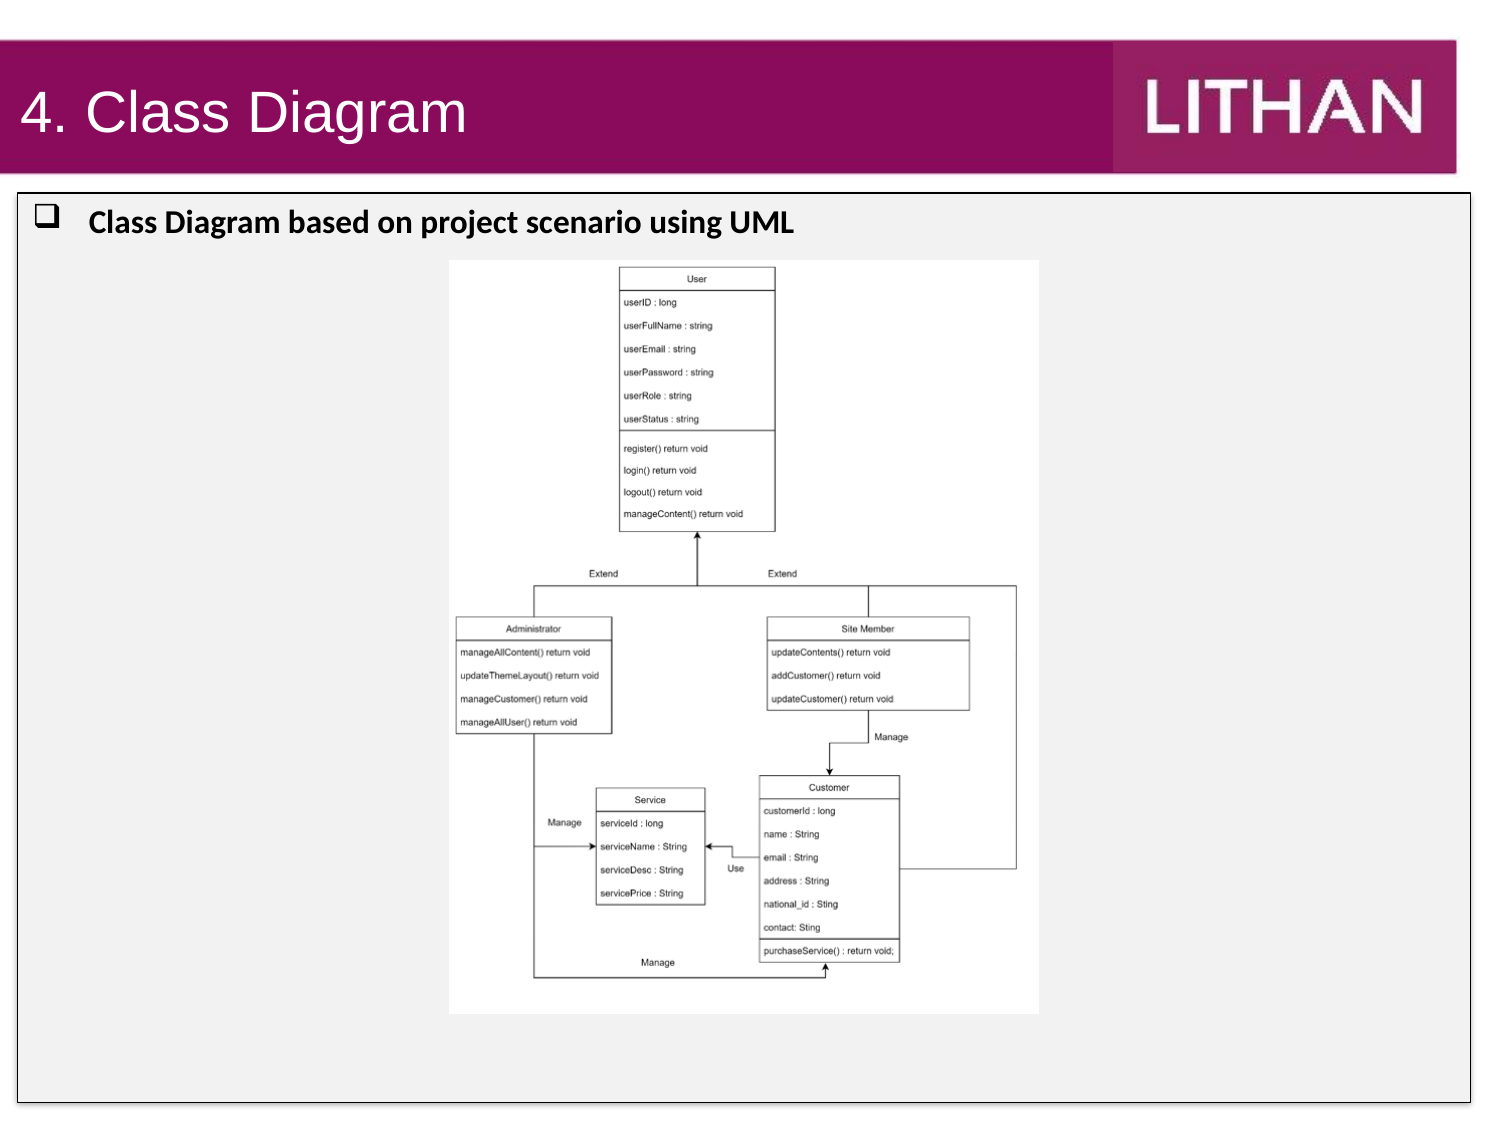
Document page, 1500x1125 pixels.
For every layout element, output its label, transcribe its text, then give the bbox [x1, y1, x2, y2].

text_box 4. Class Diagram [5, 66, 1104, 152]
picture [0, 37, 1460, 178]
text_box Class Diagram based on project scenario using UML [17, 192, 1471, 1103]
picture [449, 260, 1039, 1015]
